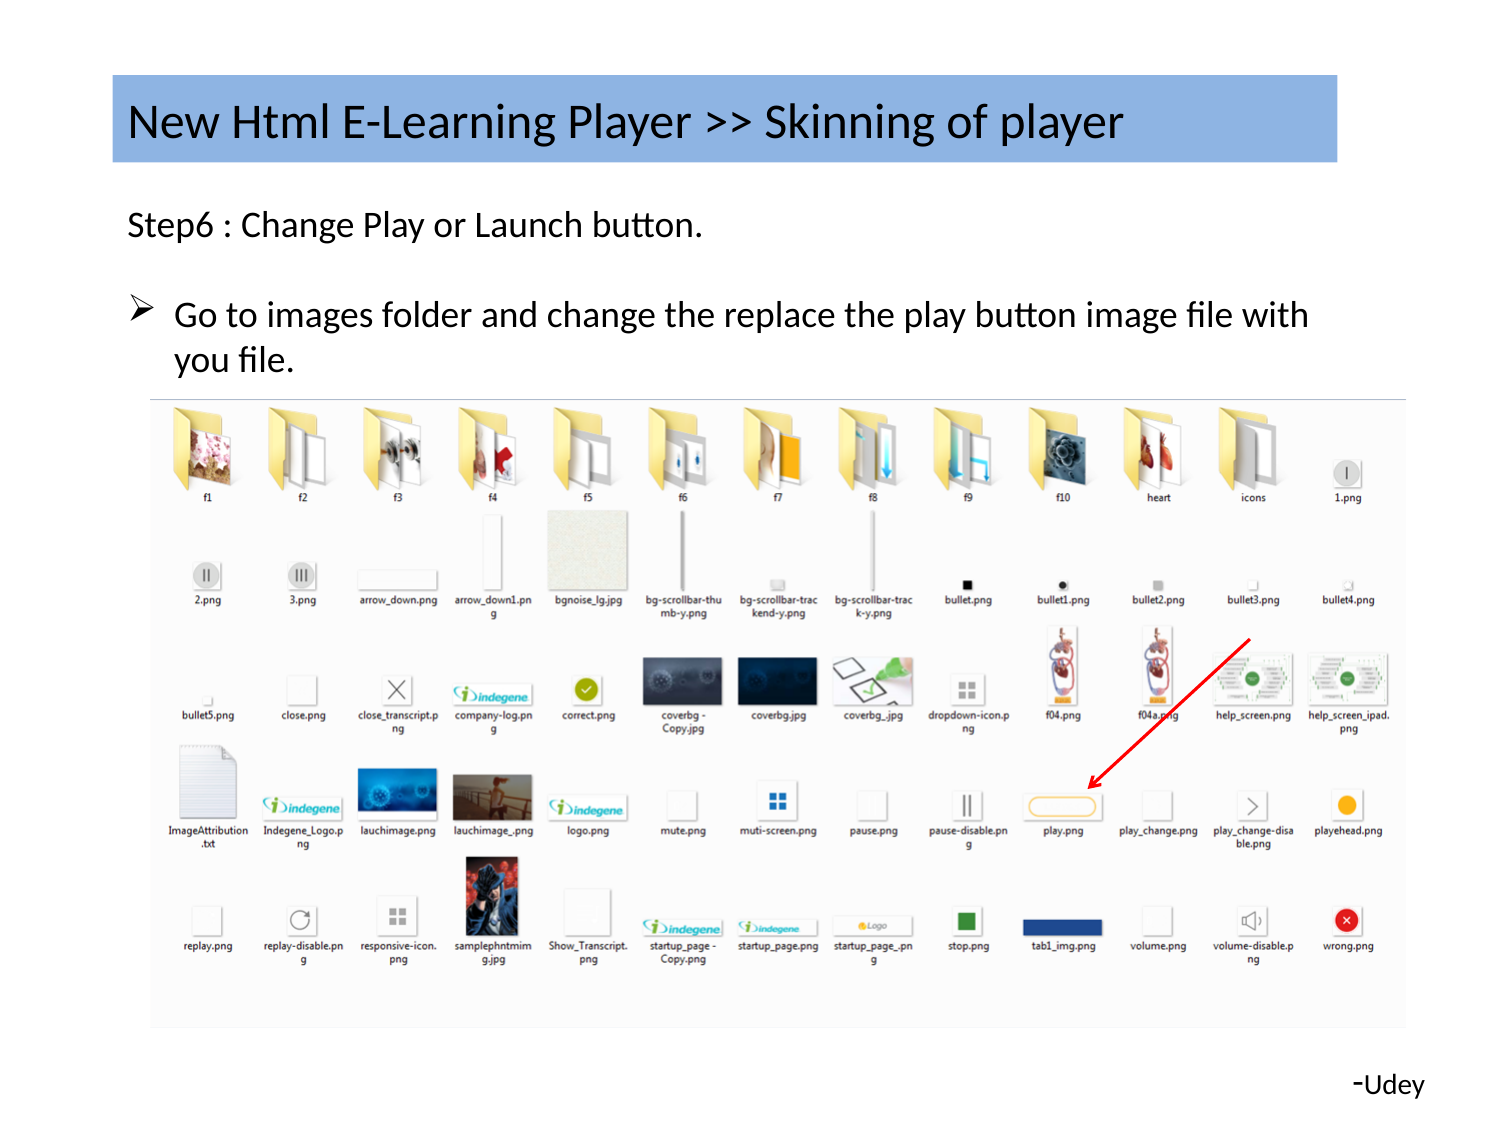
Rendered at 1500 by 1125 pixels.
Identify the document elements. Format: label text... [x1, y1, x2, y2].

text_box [1087, 638, 1251, 790]
title New Html E-Learning Player >> Skinning of player [112, 75, 1338, 163]
text_box Step6 : Change Play or Launch button. Go to images folder and change the replace the play button image file with you file. [112, 192, 1363, 388]
subtitle [112, 388, 1338, 1013]
text_box -Udey [1337, 1049, 1463, 1110]
picture [149, 399, 1413, 1029]
